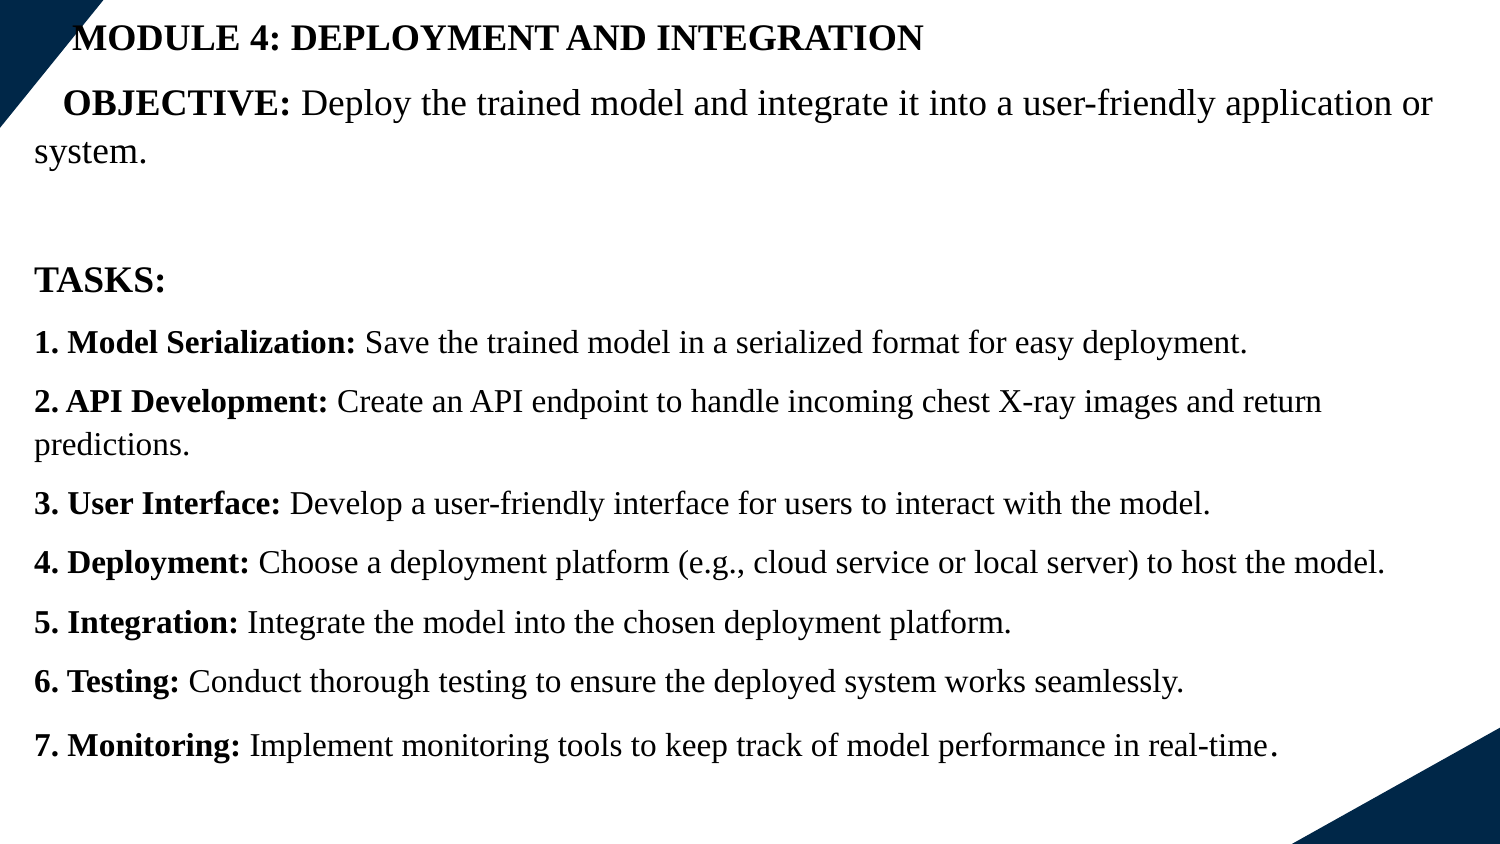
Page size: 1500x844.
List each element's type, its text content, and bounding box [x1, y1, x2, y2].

text_box [1289, 833, 1500, 844]
text_box [0, 0, 105, 130]
text_box MODULE 4: DEPLOYMENT AND INTEGRATION OBJECTIVE: Deploy the trained model and integrate it into a user-friendly application or system. TASKS: 1. Model Serialization: Save the trained model in a serialized format for easy deployment. 2. API Development: Create an API endpoint to handle incoming chest X-ray images and return predictions. 3. User Interface: Develop a user-friendly interface for users to interact with the model. 4. Deployment: Choose a deployment platform (e.g., cloud service or local server) to host the model. 5. Integration: Integrate the model into the chosen deployment platform. 6. Testing: Conduct thorough testing to ensure the deployed system works seamlessly. 7. Monitoring: Implement monitoring tools to keep track of model performance in real-time. [19, 2, 1500, 833]
